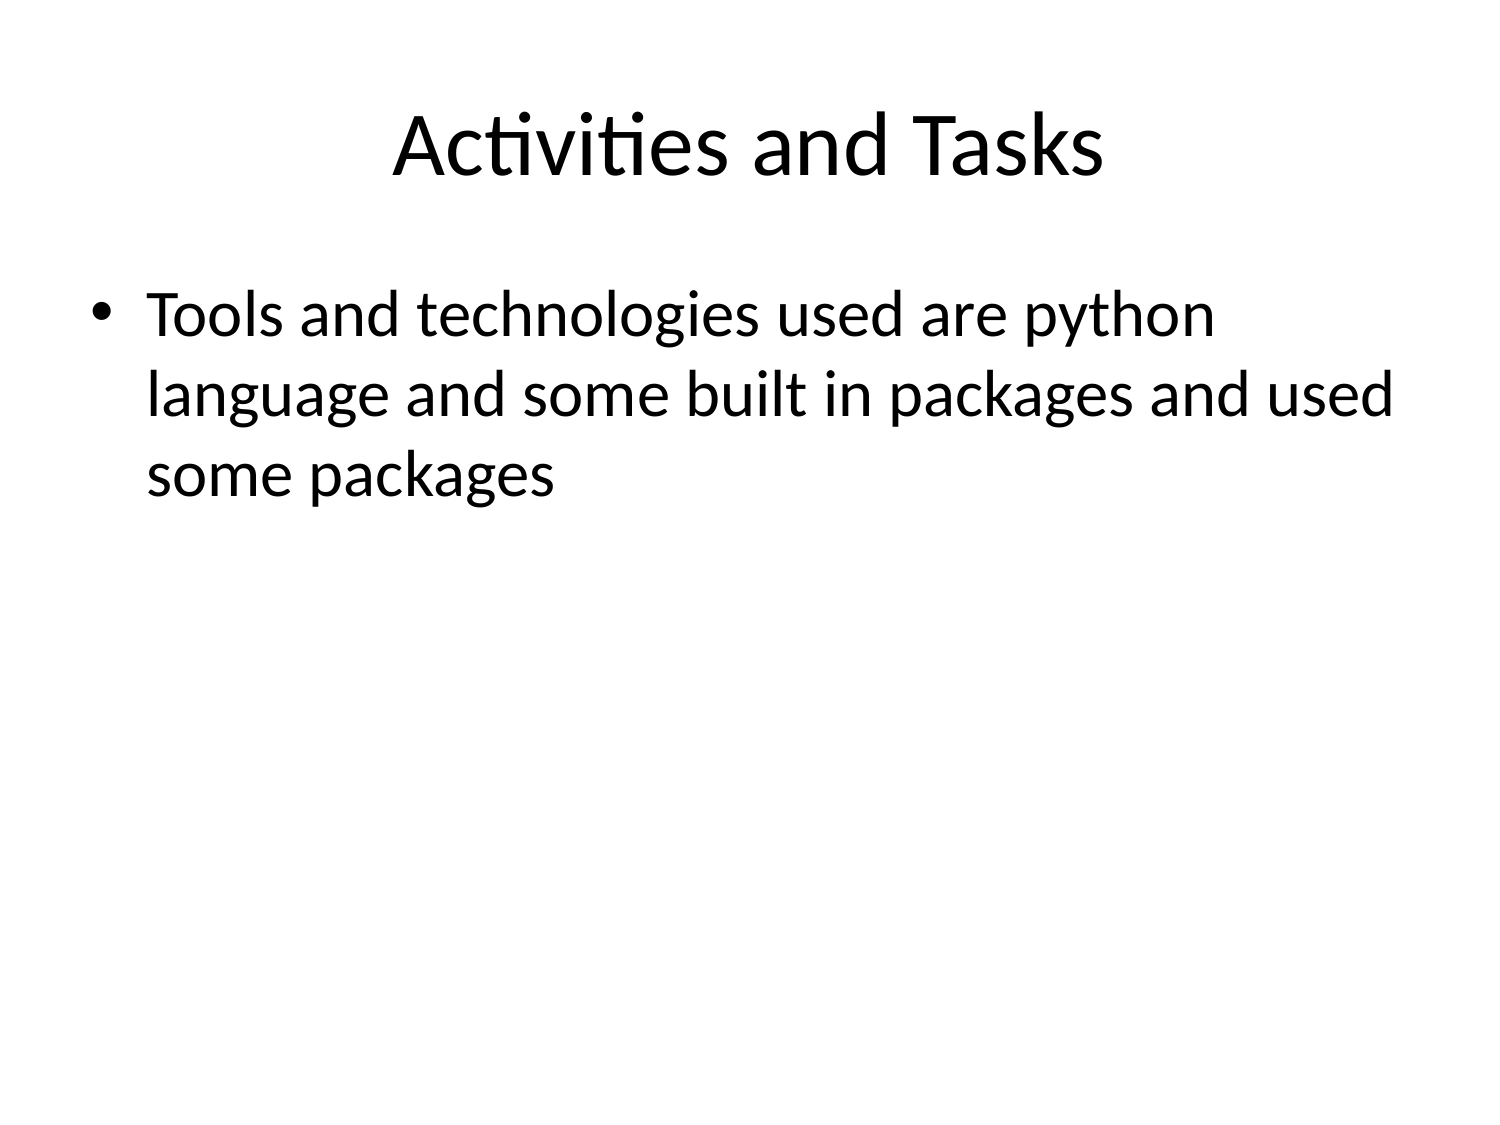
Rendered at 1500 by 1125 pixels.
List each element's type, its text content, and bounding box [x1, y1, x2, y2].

title Activities and Tasks [75, 45, 1425, 233]
list Tools and technologies used are python language and some built in packages and used some packages [75, 262, 1425, 1005]
